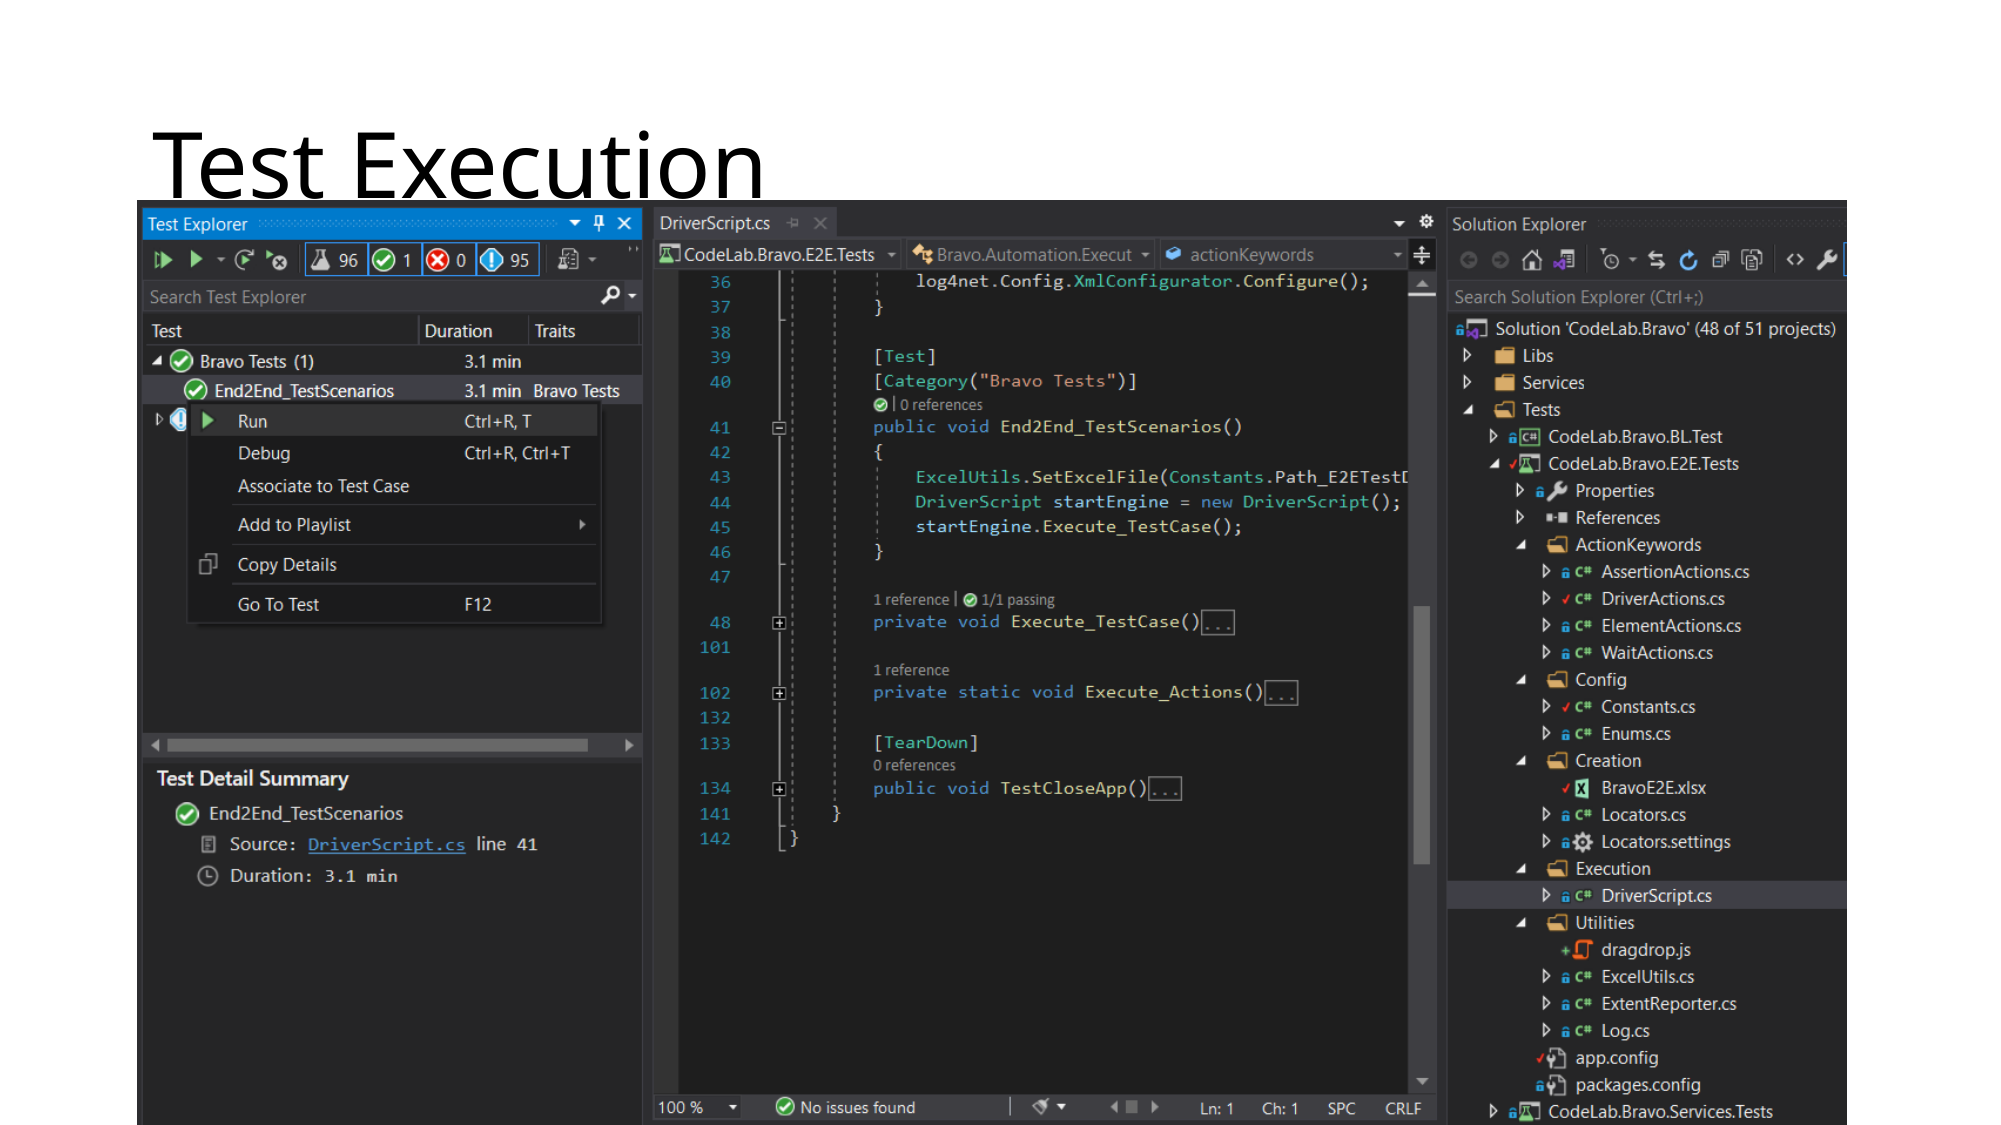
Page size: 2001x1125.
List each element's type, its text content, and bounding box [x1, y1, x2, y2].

title Test Execution [137, 59, 1863, 278]
picture [137, 200, 1847, 1125]
